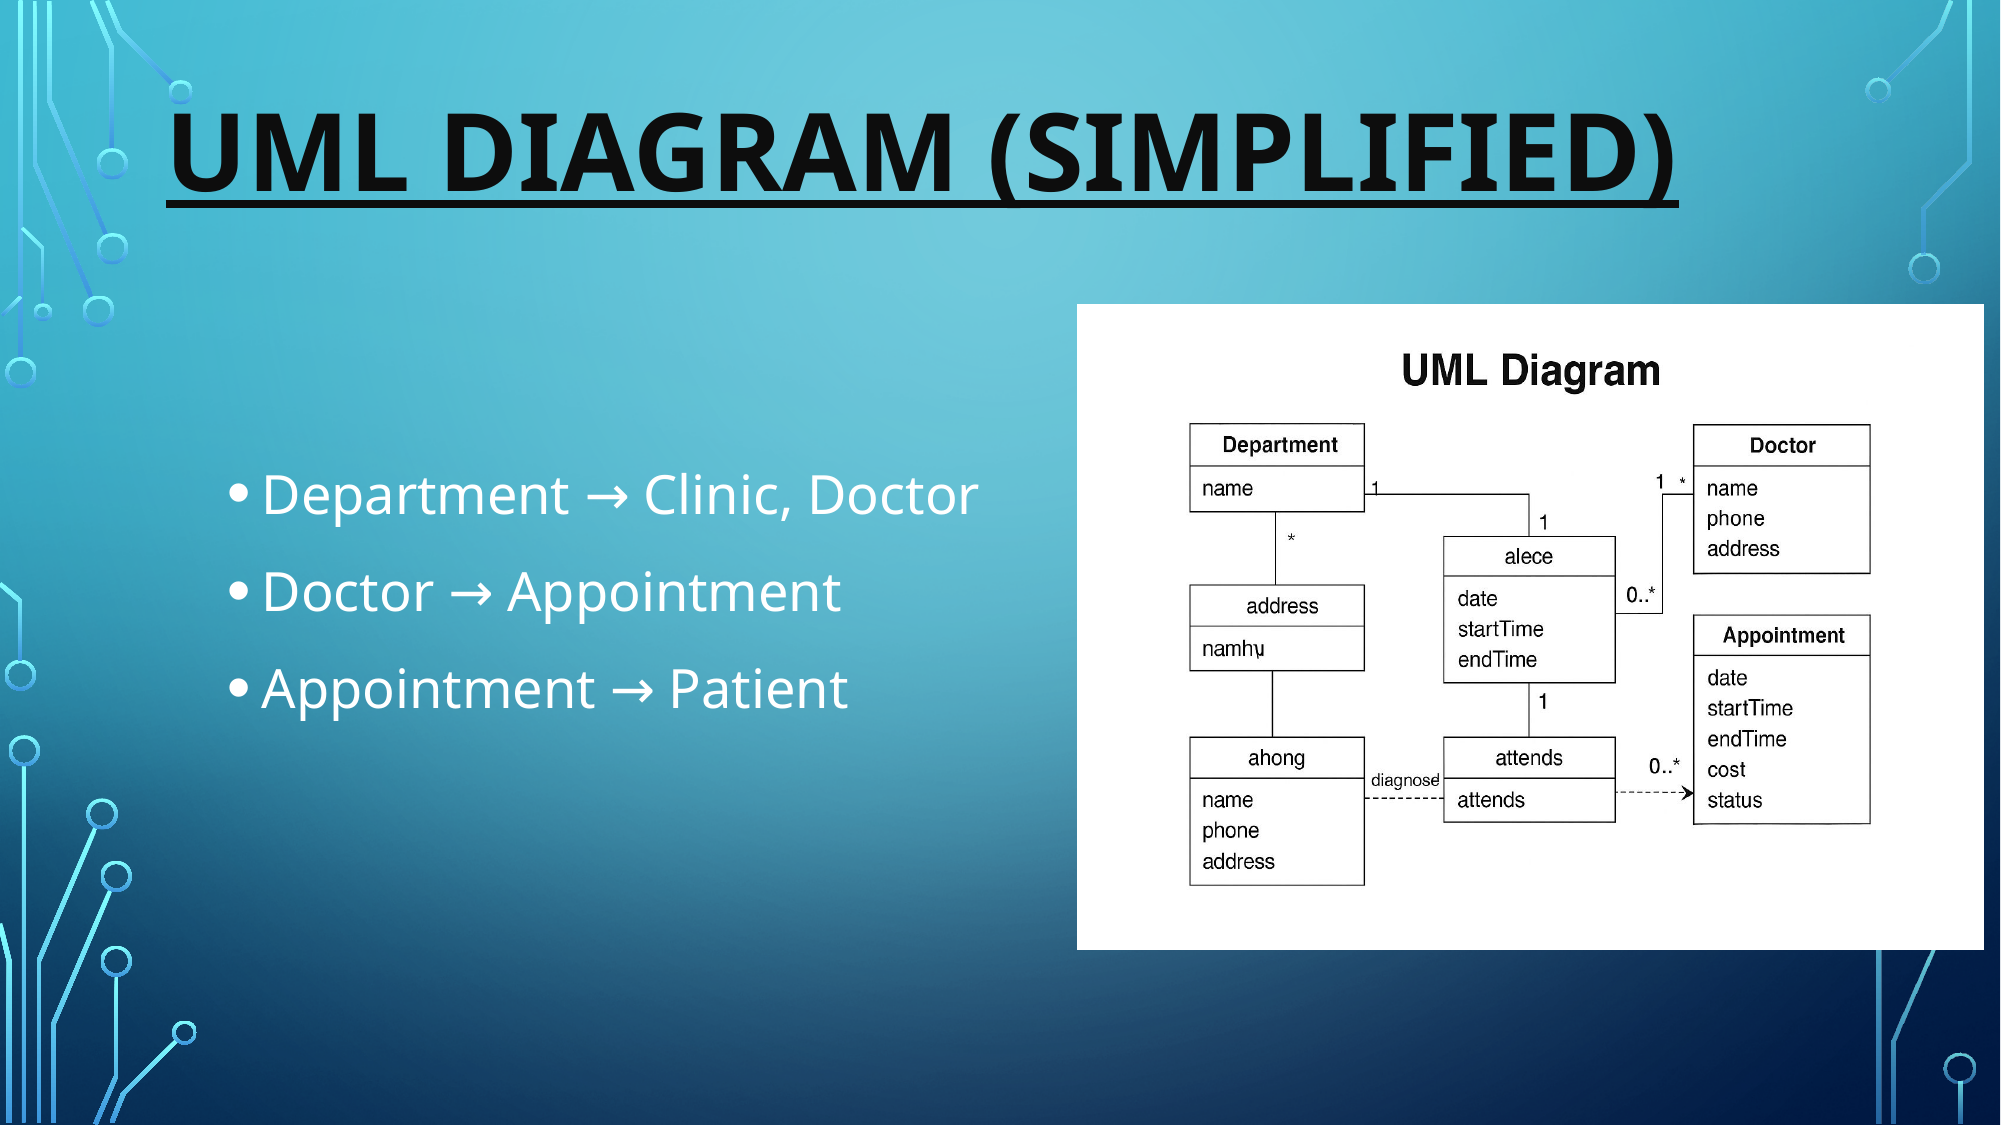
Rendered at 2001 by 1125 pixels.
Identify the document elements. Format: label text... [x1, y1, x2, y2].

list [1077, 304, 1984, 951]
title UML Diagram (Simplified) [150, 0, 1776, 223]
list Department → Clinic, Doctor Doctor → Appointment Appointment → Patient [211, 355, 1013, 802]
